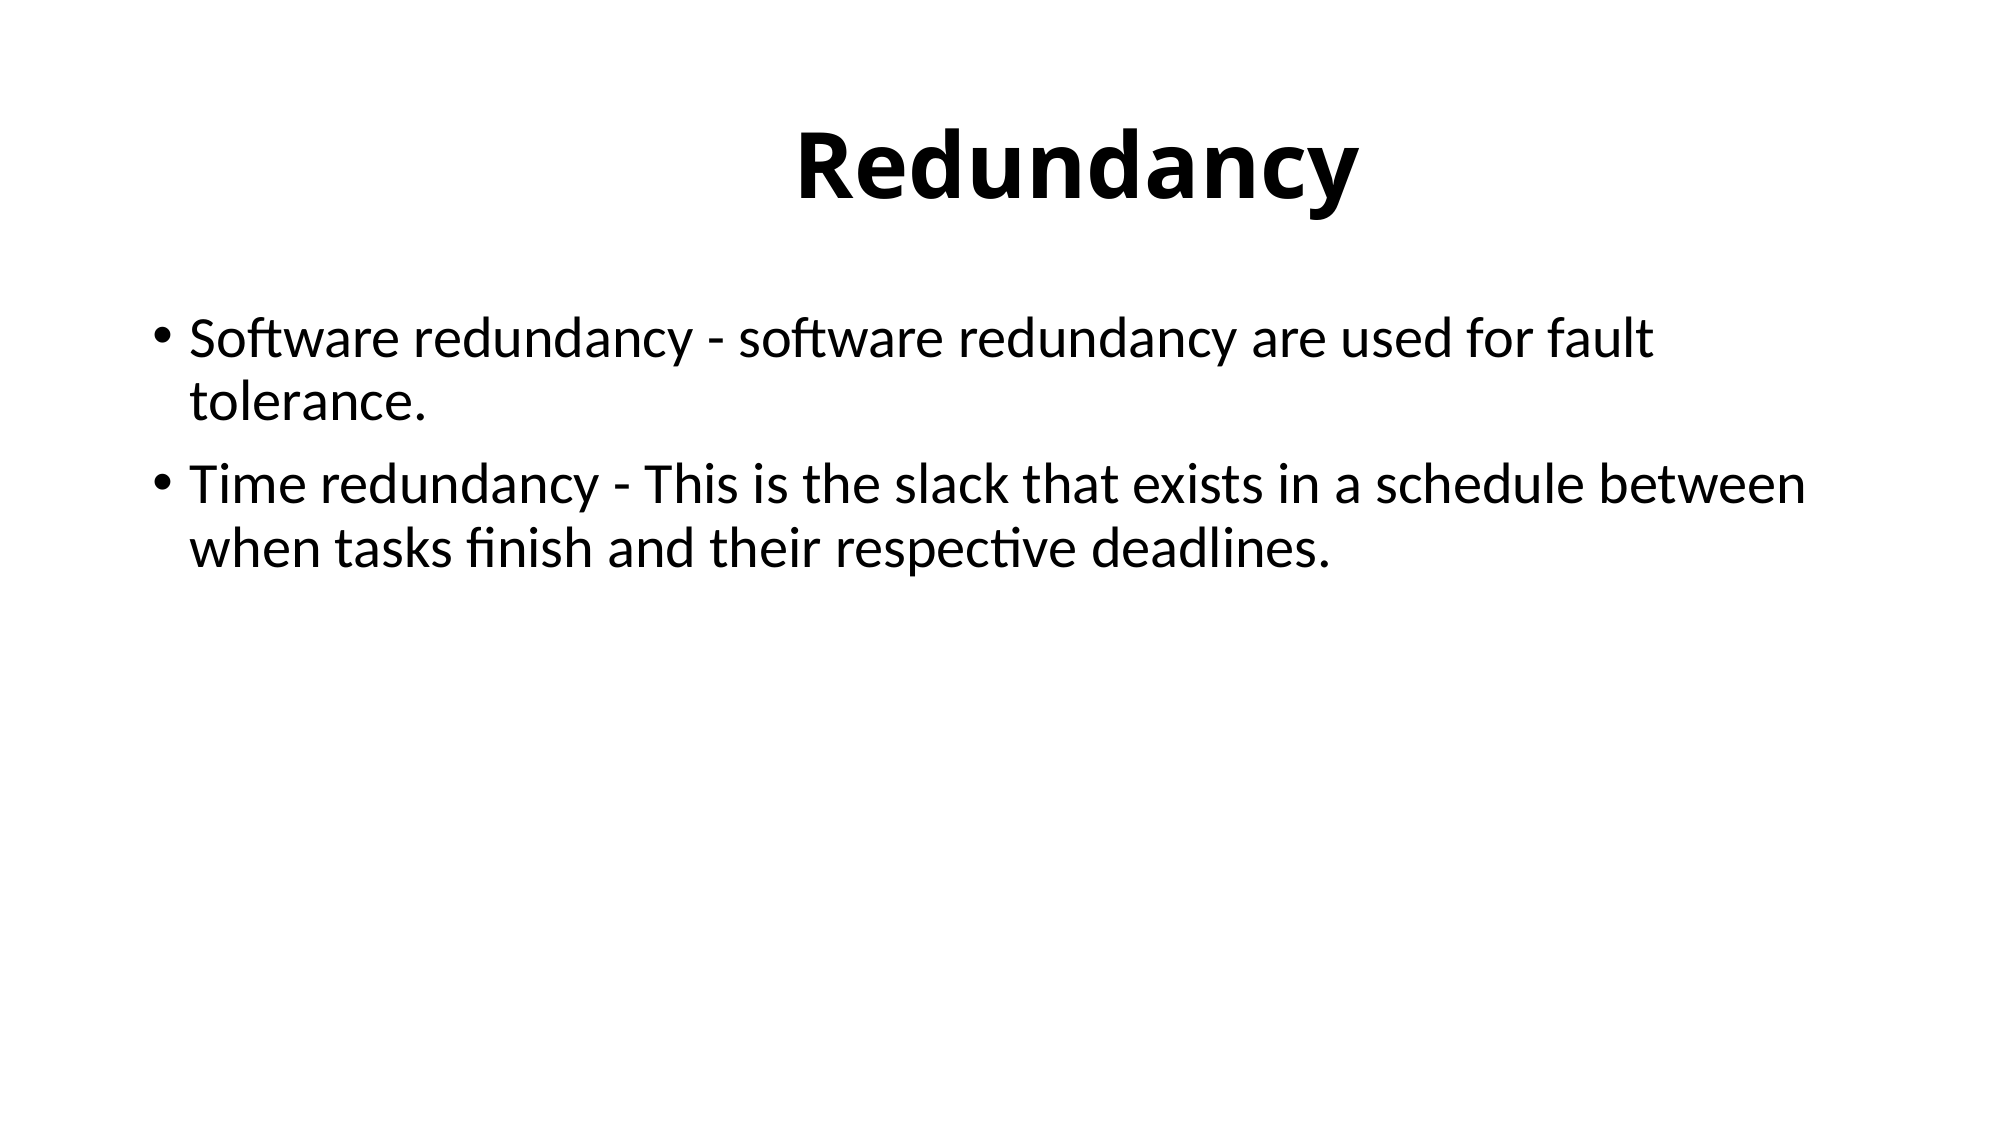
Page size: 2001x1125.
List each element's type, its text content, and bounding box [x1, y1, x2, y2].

list Software redundancy - software redundancy are used for fault tolerance. Time redundancy - This is the slack that exists in a schedule between when tasks finish and their respective deadlines. [137, 299, 1863, 1014]
title Redundancy [137, 59, 1863, 278]
